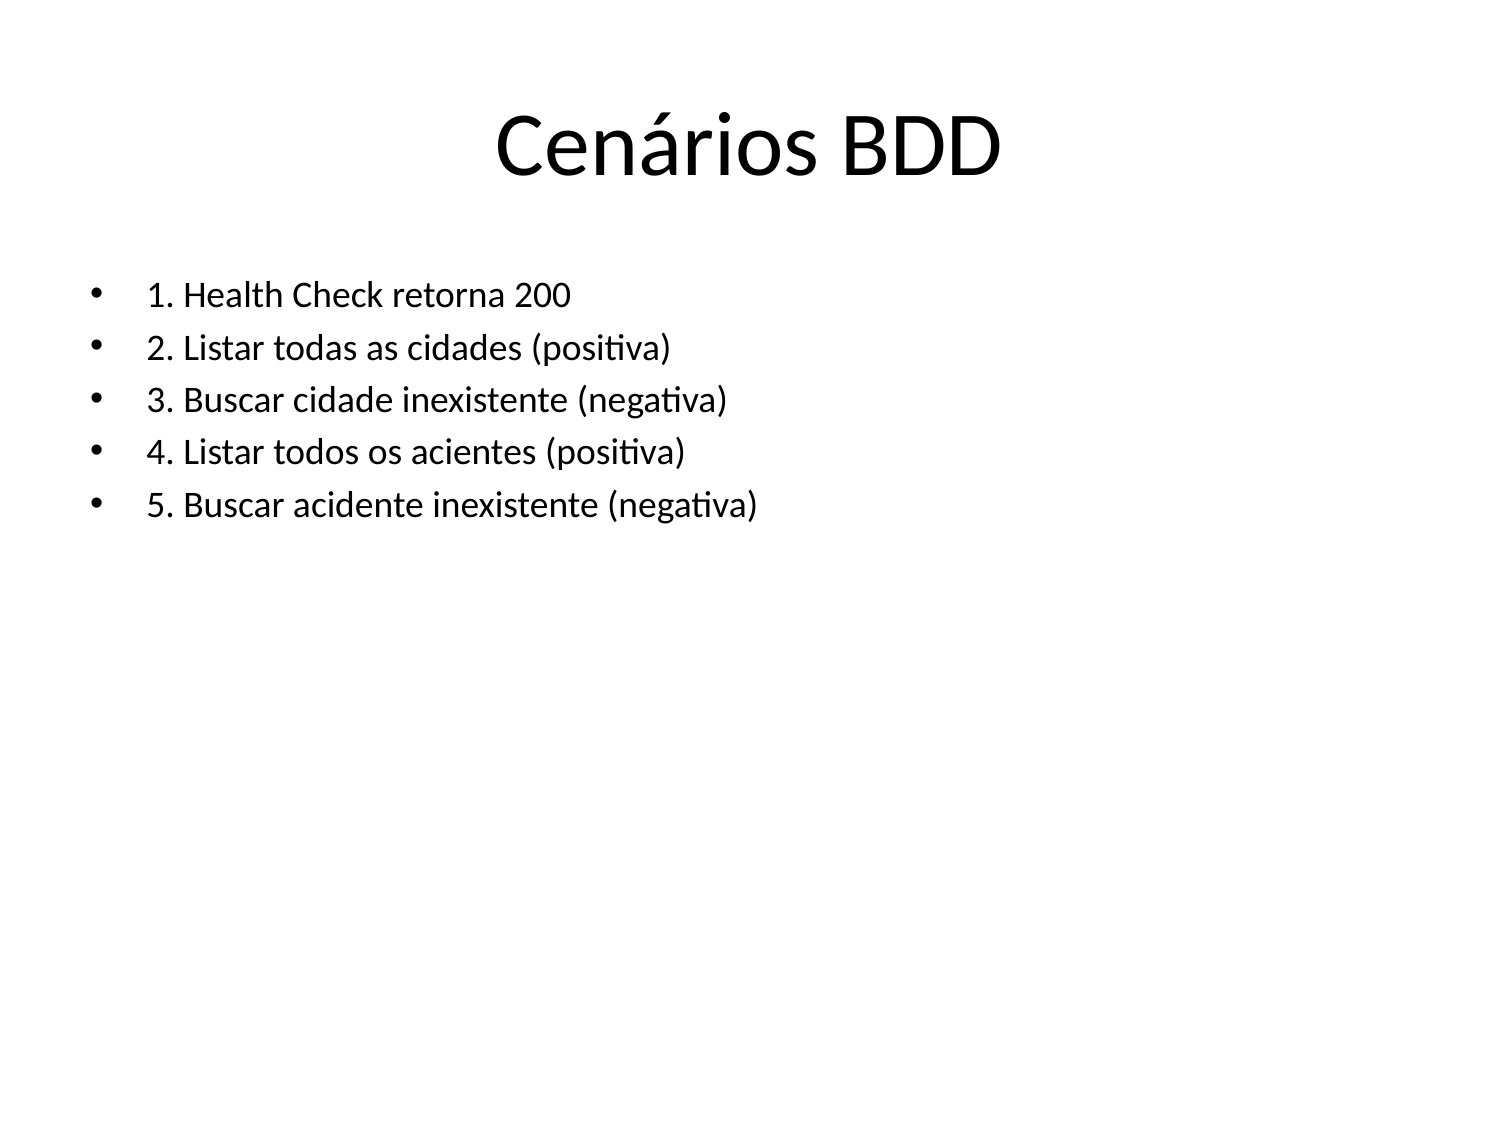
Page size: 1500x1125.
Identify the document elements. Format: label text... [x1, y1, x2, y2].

title Cenários BDD [75, 45, 1425, 233]
list 1. Health Check retorna 200 2. Listar todas as cidades (positiva) 3. Buscar cidade inexistente (negativa) 4. Listar todos os acientes (positiva) 5. Buscar acidente inexistente (negativa) [75, 262, 1425, 1005]
